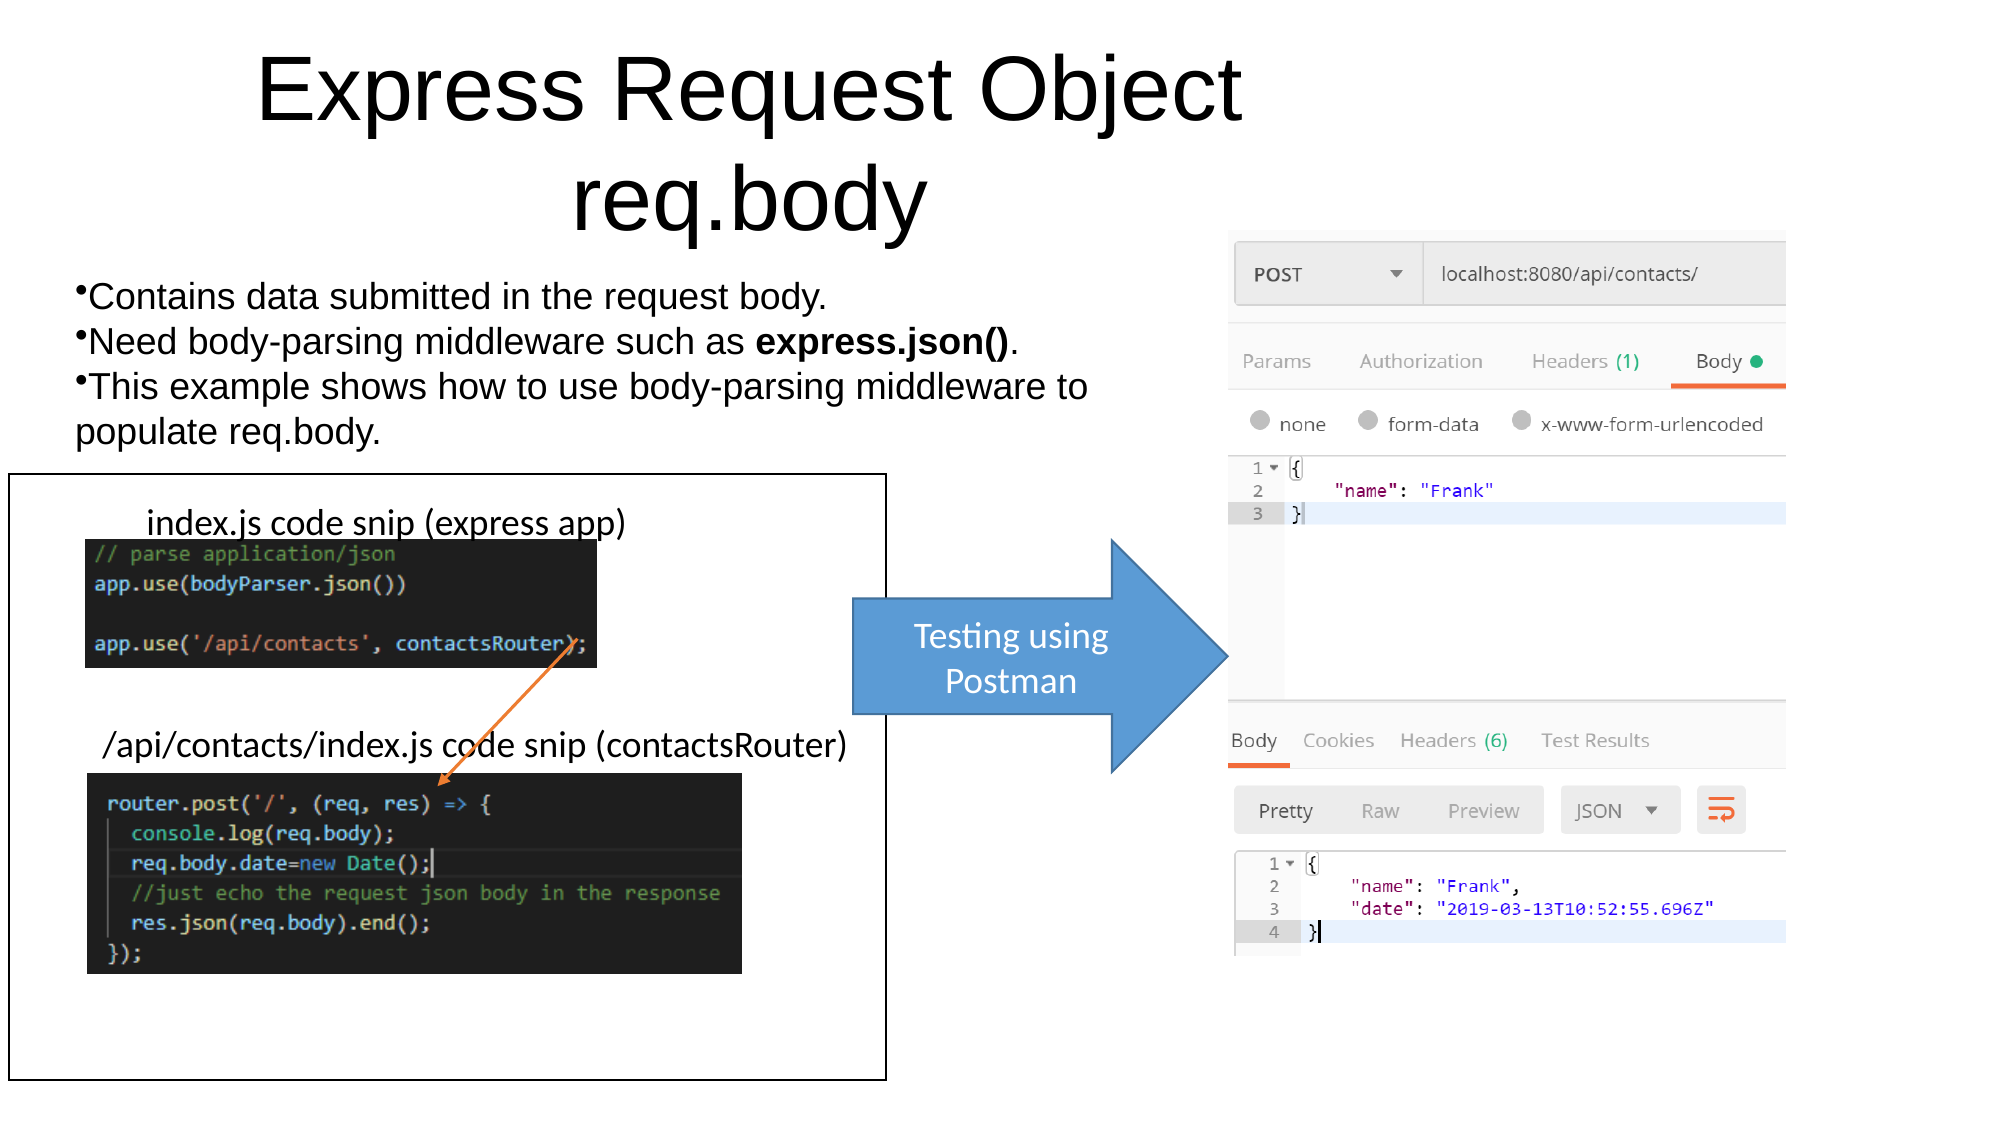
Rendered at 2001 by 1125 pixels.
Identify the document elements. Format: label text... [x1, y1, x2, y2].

text_box /api/contacts/index.js code snip (contactsRouter) [87, 712, 437, 773]
picture [87, 773, 742, 974]
text_box /api/contacts/index.js code snip (contactsRouter) [578, 712, 864, 773]
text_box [437, 638, 578, 787]
picture [1228, 230, 1786, 957]
picture [85, 539, 597, 668]
text_box Testing using Postman [852, 538, 1228, 775]
text_box Express Request Object req.body [74, 44, 1425, 233]
text_box [8, 473, 887, 1081]
text_box index.js code snip (express app) [131, 490, 643, 550]
text_box Contains data submitted in the request body. ​ Need body-parsing middleware such as express.json().​ This example shows how to use body-parsing middleware to populate req.body.​ [75, 232, 1109, 492]
